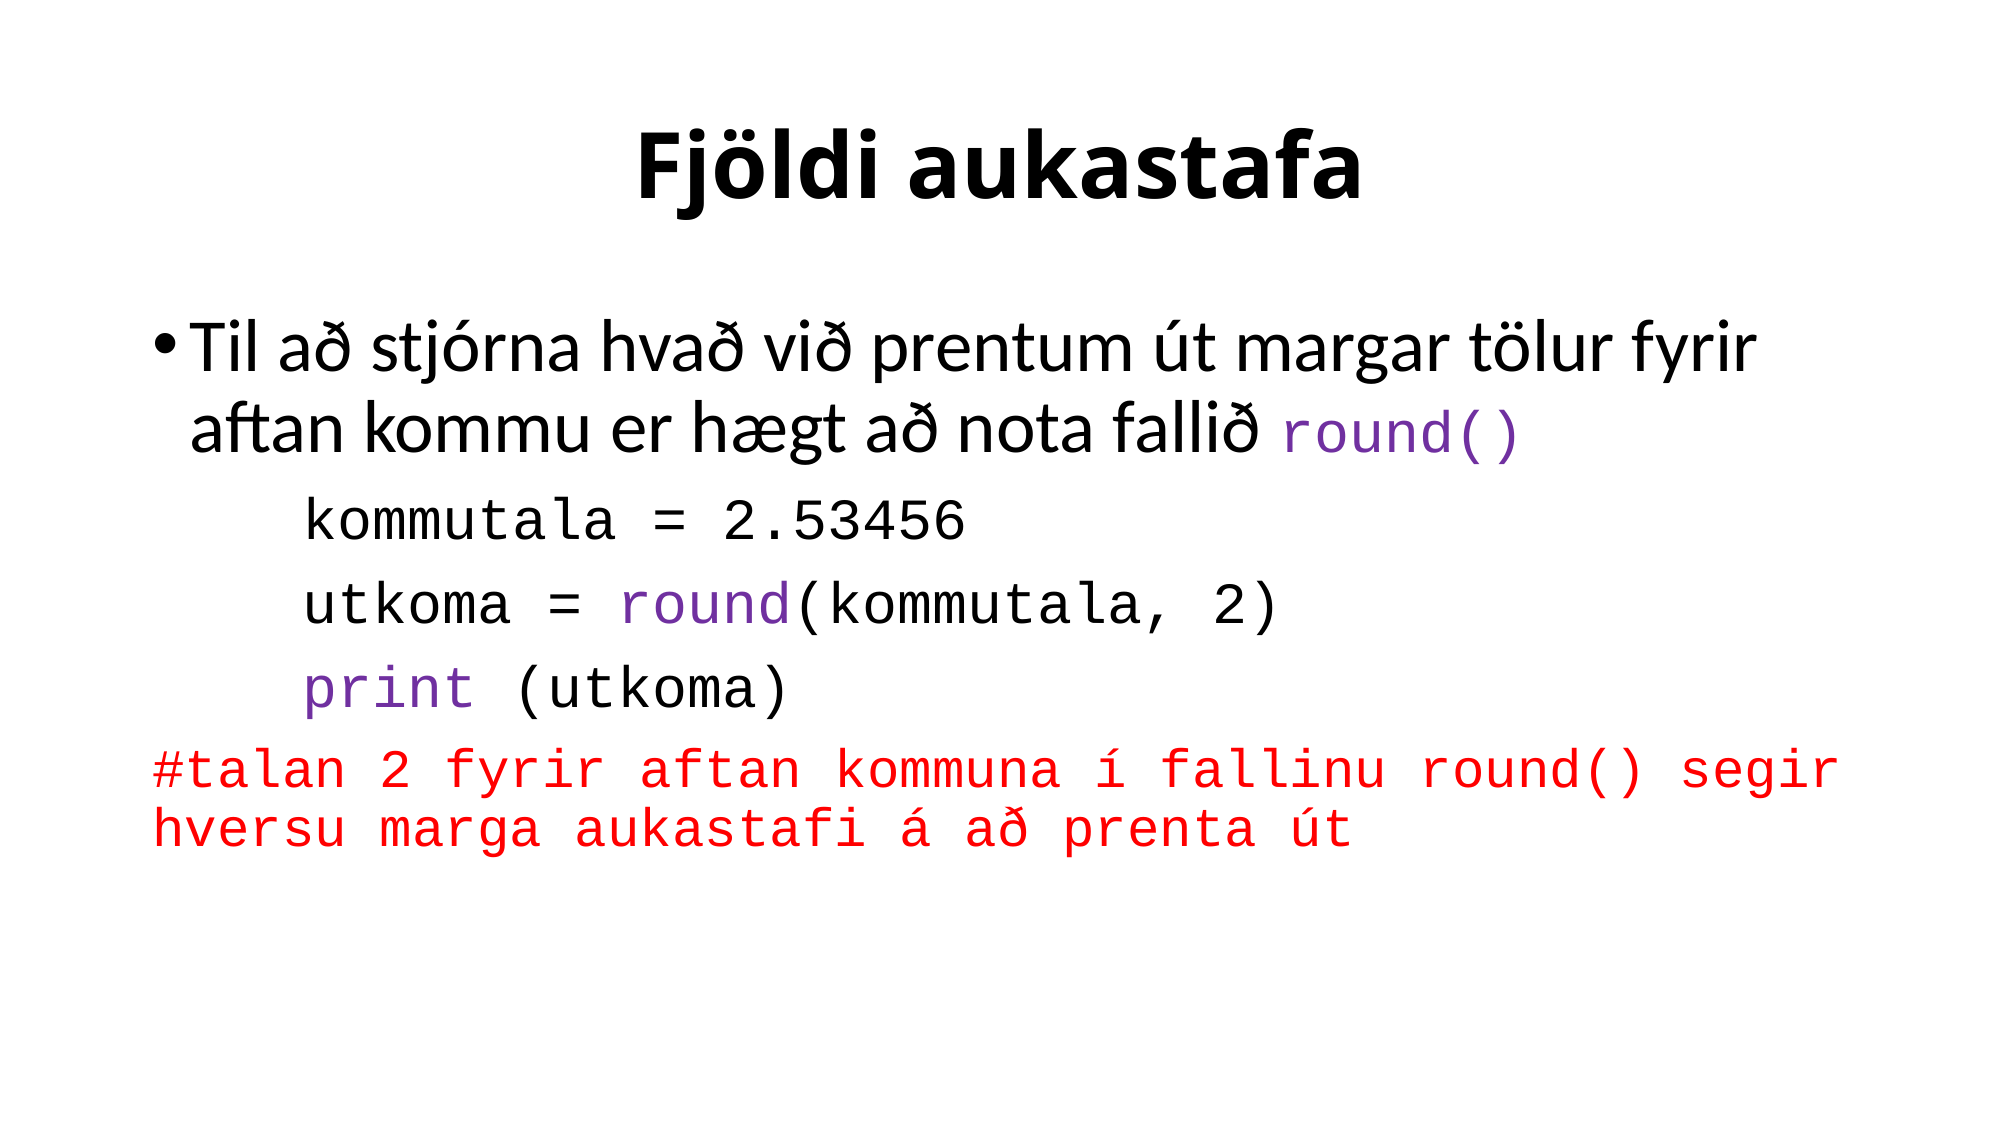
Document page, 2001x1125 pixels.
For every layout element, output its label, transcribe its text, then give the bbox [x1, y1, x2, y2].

title Fjöldi aukastafa [137, 59, 1863, 278]
list Til að stjórna hvað við prentum út margar tölur fyrir aftan kommu er hægt að nota fallið round() kommutala = 2.53456 utkoma = round(kommutala, 2) print (utkoma) #talan 2 fyrir aftan kommuna í fallinu round() segir hversu marga aukastafi á að prenta út [137, 299, 1863, 1014]
